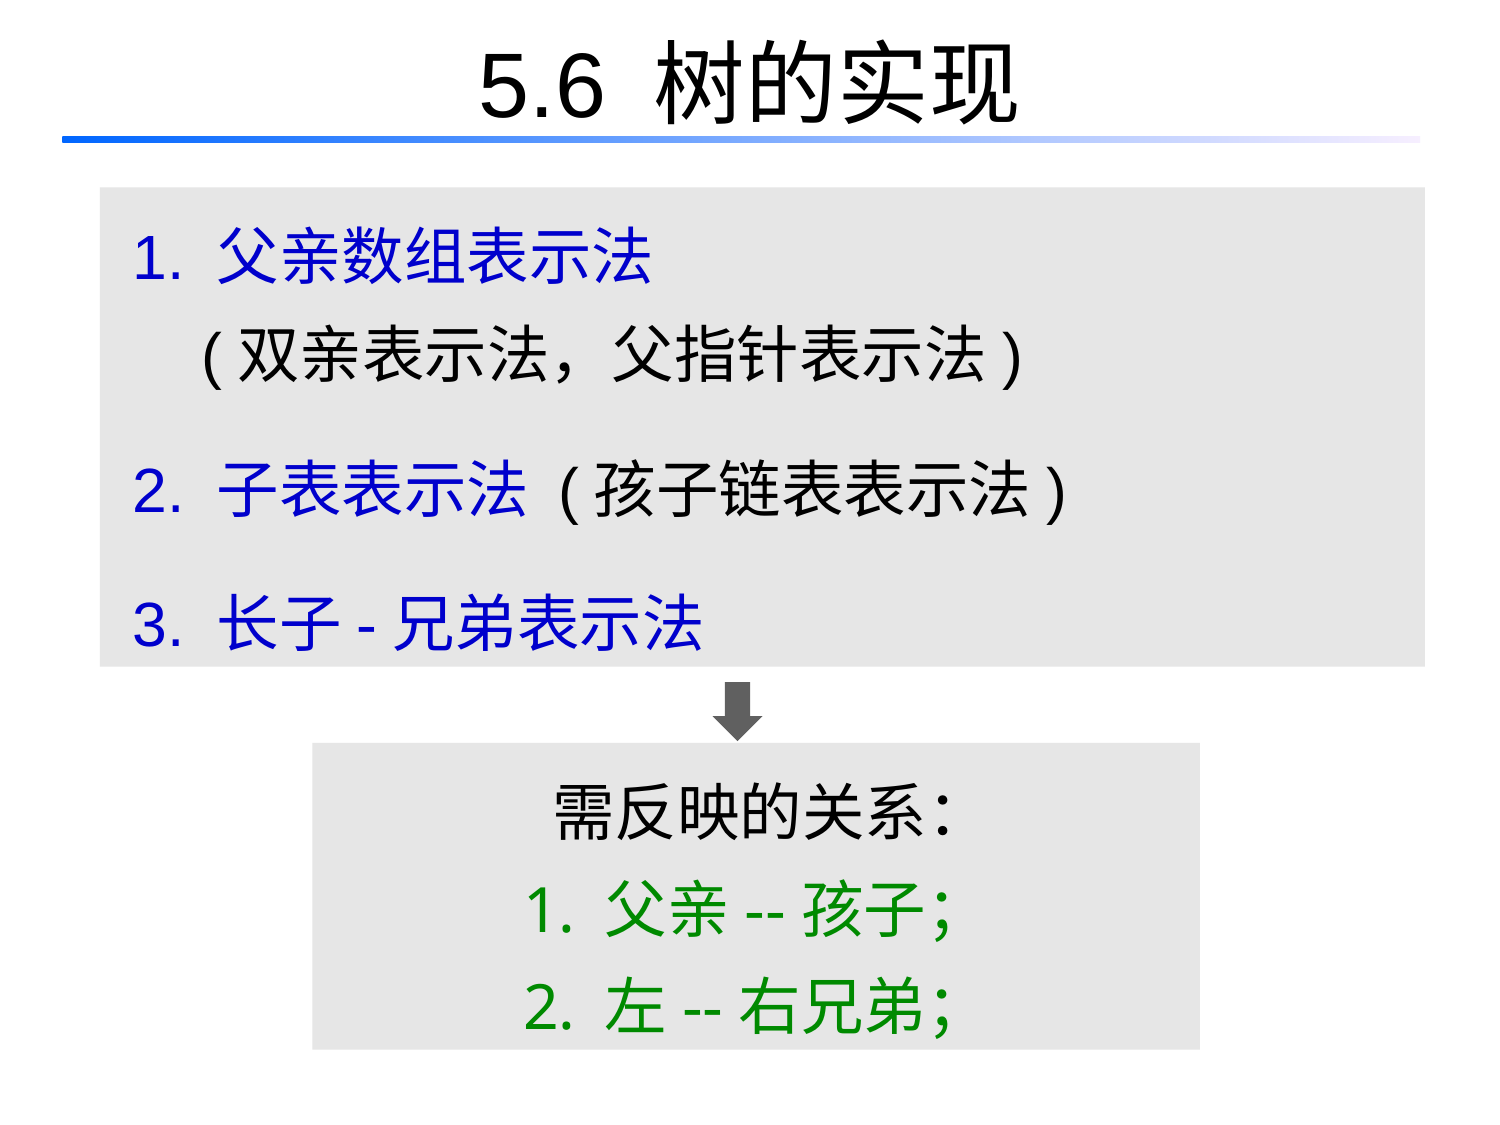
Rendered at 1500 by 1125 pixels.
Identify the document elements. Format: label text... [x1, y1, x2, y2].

text_box [62, 136, 1421, 143]
text_box [712, 682, 763, 742]
text_box 1. 父亲数组表示法 (双亲表示法，父指针表示法) 2. 子表表示法 (孩子链表表示法) 3. 长子-兄弟表示法 [99, 187, 1425, 667]
title 5.6 树的实现 [74, 0, 1426, 176]
text_box 需反映的关系： 父亲--孩子； 左--右兄弟； [312, 742, 1200, 1050]
